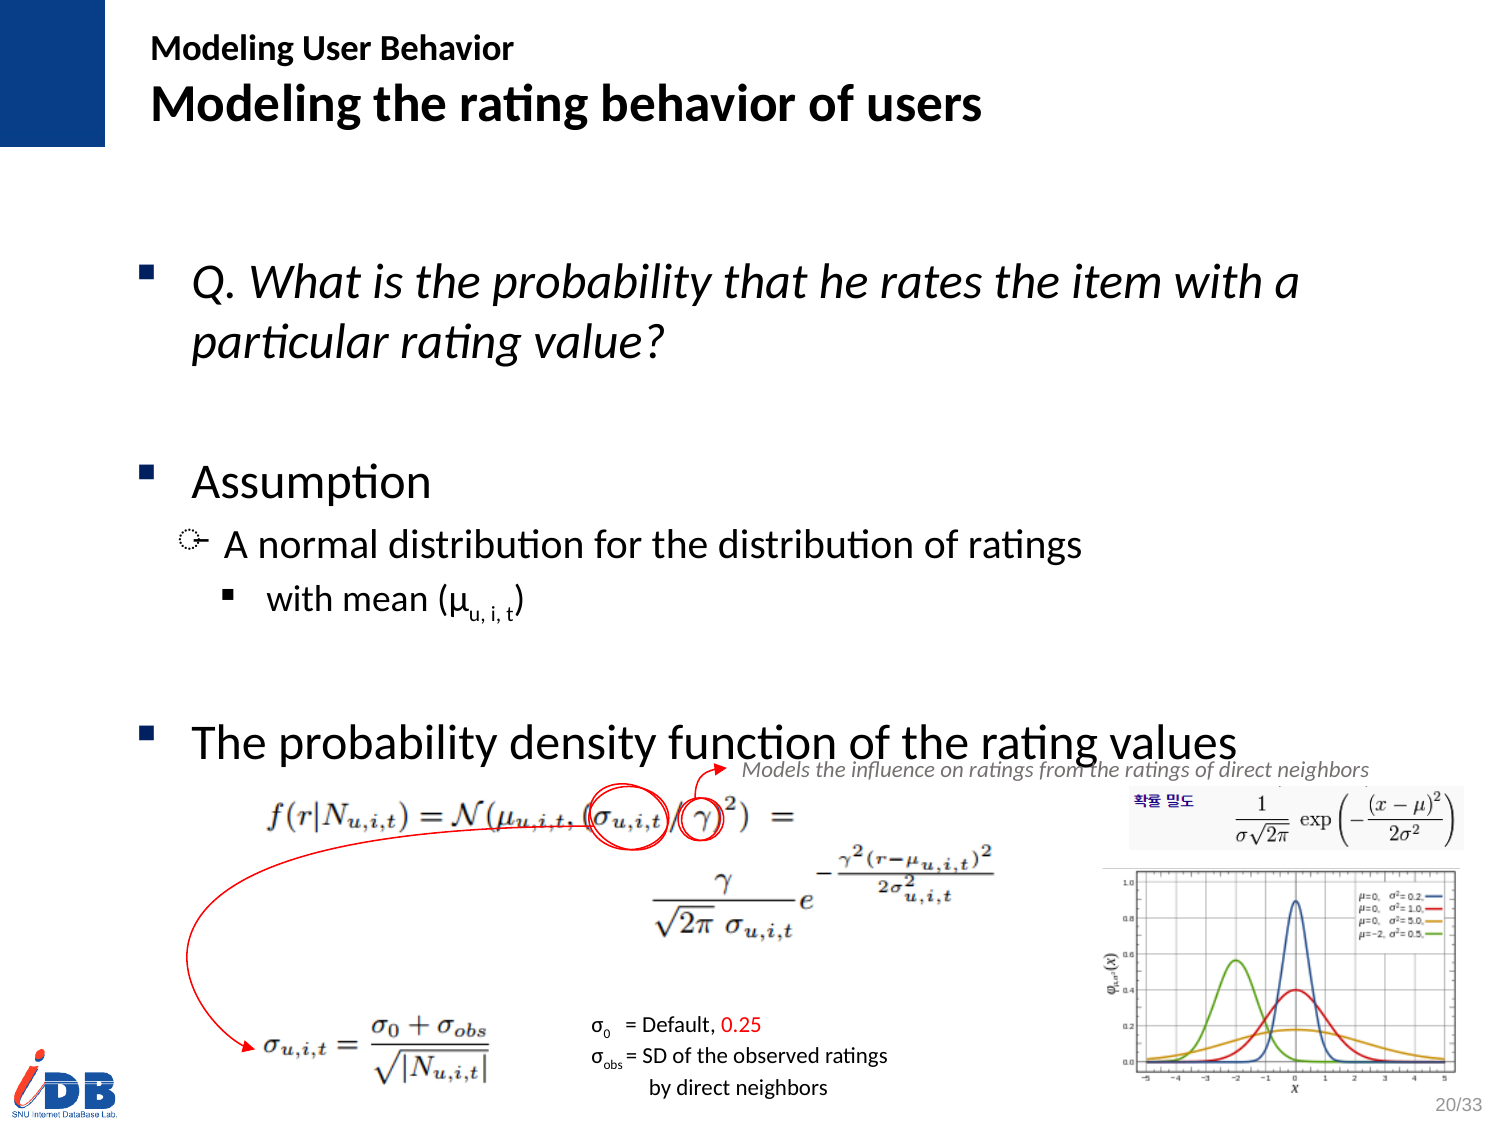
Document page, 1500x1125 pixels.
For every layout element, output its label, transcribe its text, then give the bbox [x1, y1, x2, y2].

picture [254, 1002, 312, 1097]
picture [0, 0, 105, 147]
picture [1129, 786, 1465, 850]
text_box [312, 768, 537, 1108]
picture [254, 786, 312, 951]
picture [12, 1049, 121, 1121]
text_box Models the influence on ratings from the ratings of direct neighbors [726, 746, 1386, 789]
picture [1101, 867, 1460, 1097]
picture [537, 786, 1011, 951]
text_box σ0 = Default, 0.25 σobs = SD of the observed ratings by direct neighbors [576, 1002, 909, 1108]
list Q. What is the probability that he rates the item with a particular rating value? Assumption A normal distribution for the distribution of ratings with mean (μu, i, t) The probability density function of the rating values [134, 248, 1377, 1011]
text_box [693, 769, 725, 799]
slide_number 20/33 [1185, 1047, 1499, 1124]
title Modeling User Behavior Modeling the rating behavior of users [135, 15, 1379, 140]
